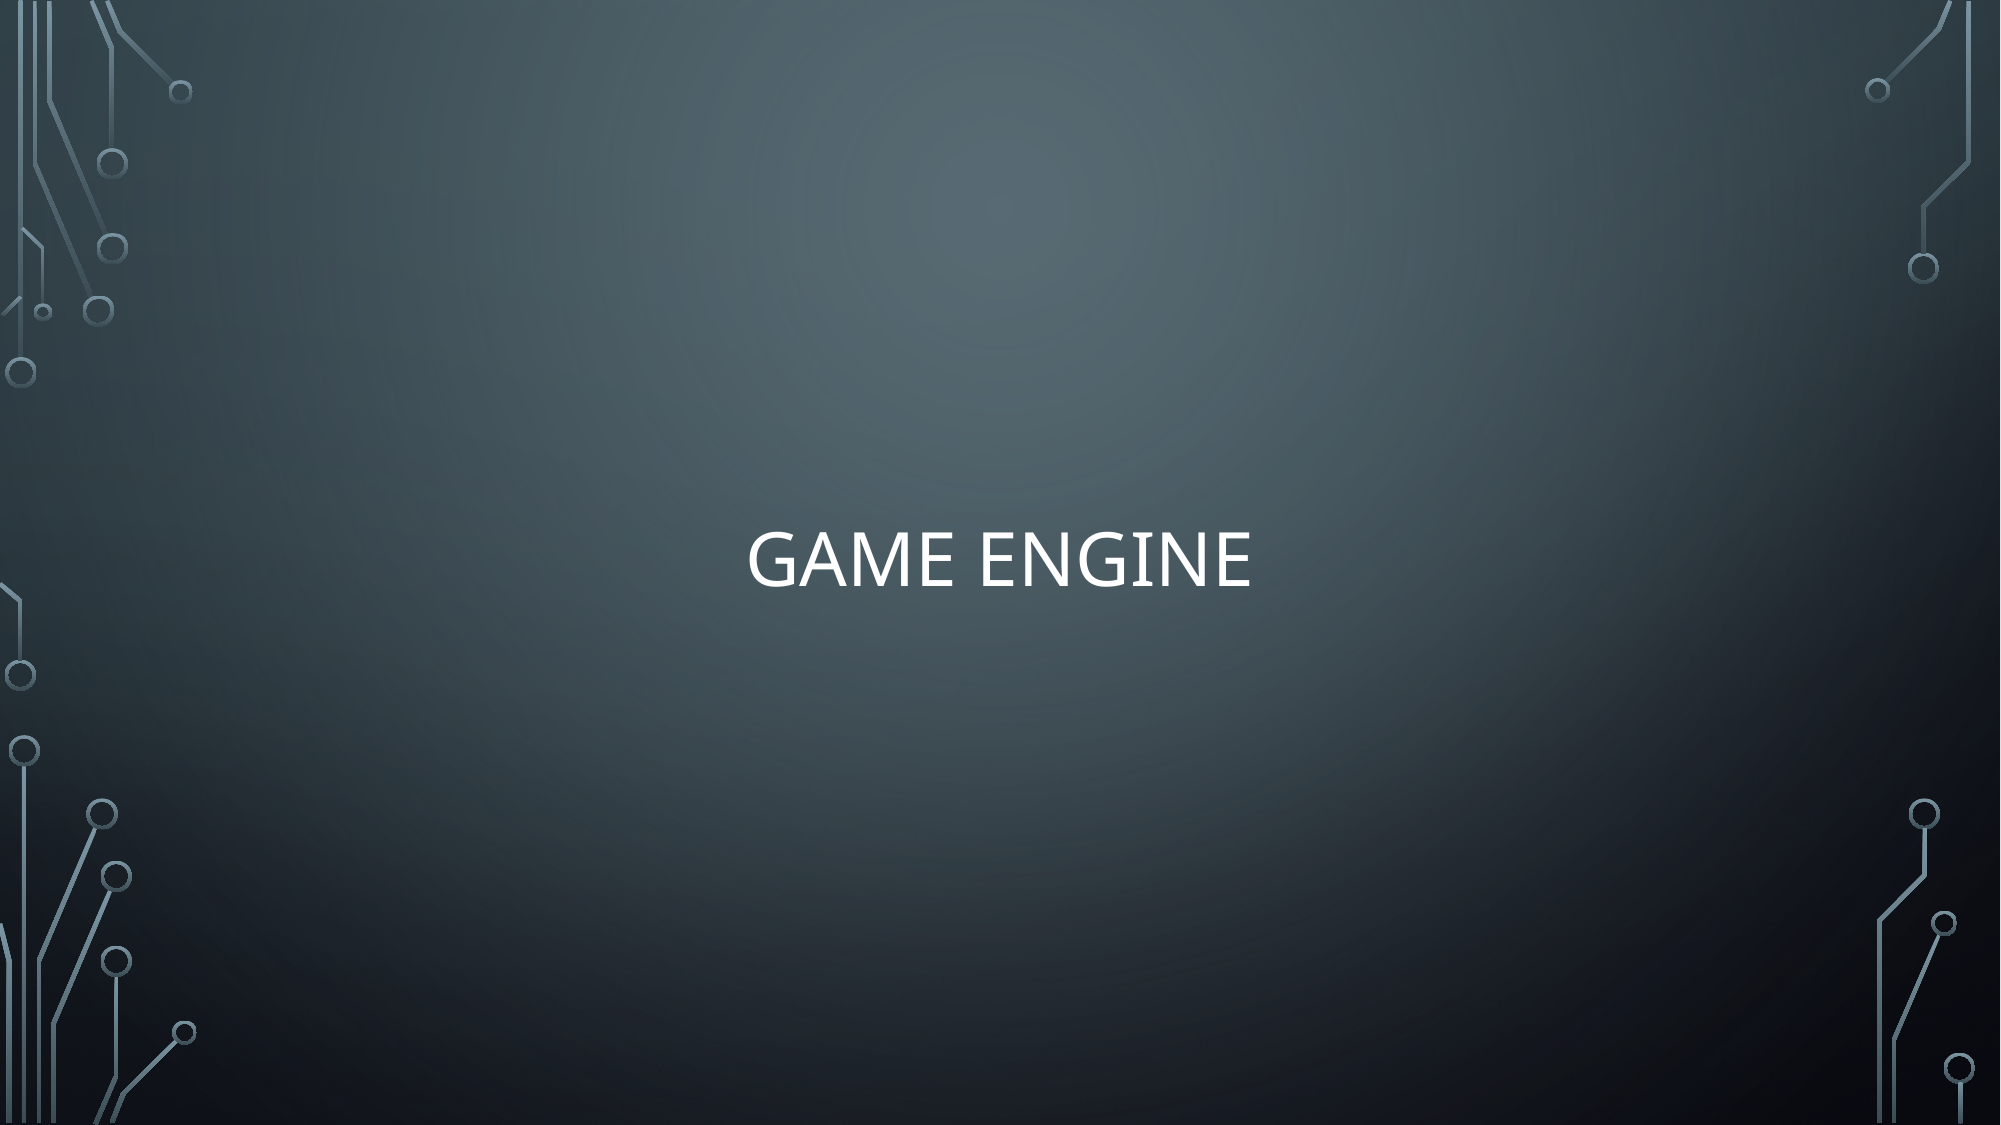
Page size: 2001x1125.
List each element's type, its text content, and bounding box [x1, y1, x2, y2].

title Game Engine [187, 510, 1813, 615]
